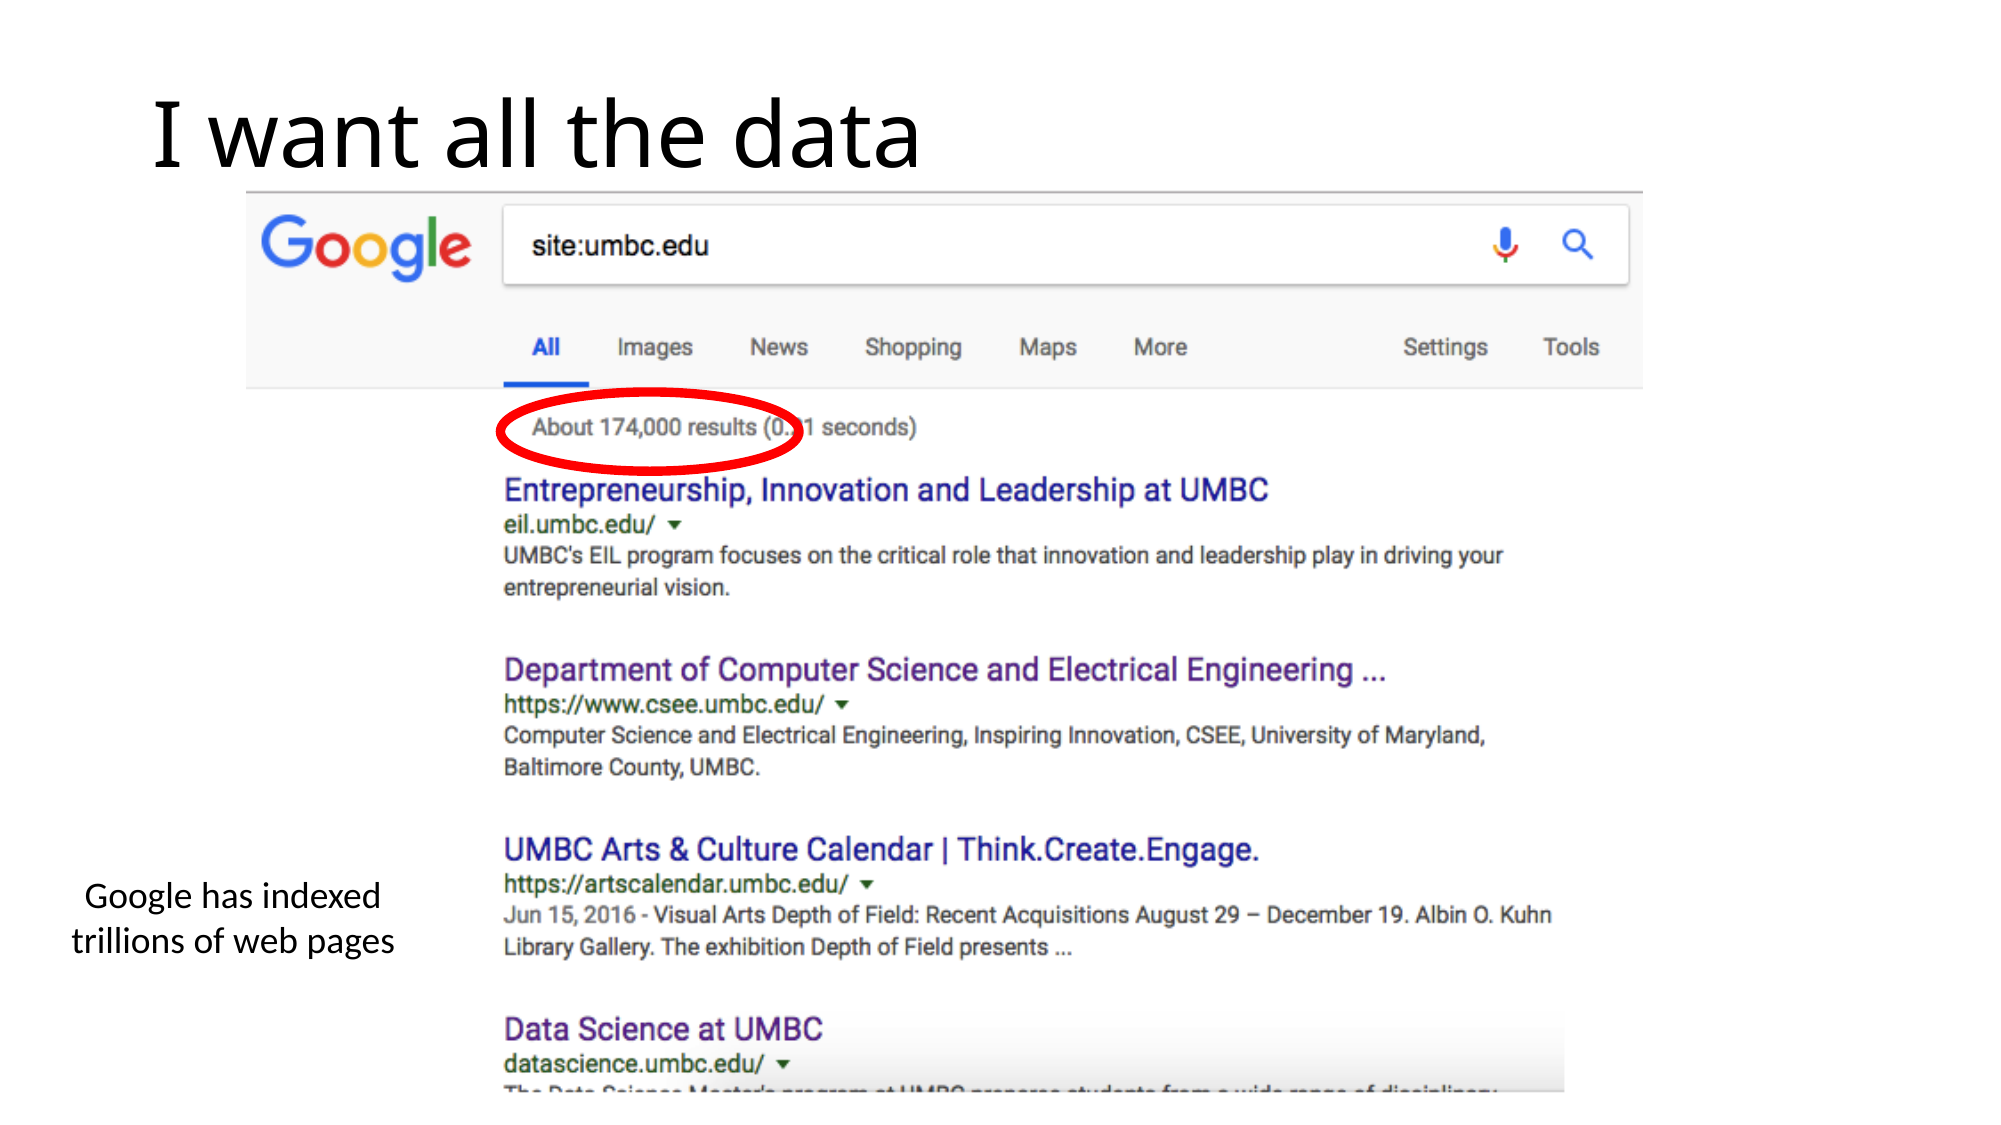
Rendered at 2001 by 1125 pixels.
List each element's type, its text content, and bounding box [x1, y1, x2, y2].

text_box Google has indexed trillions of web pages [8, 863, 246, 969]
title I want all the data [137, 29, 1863, 247]
picture [246, 190, 1643, 1096]
